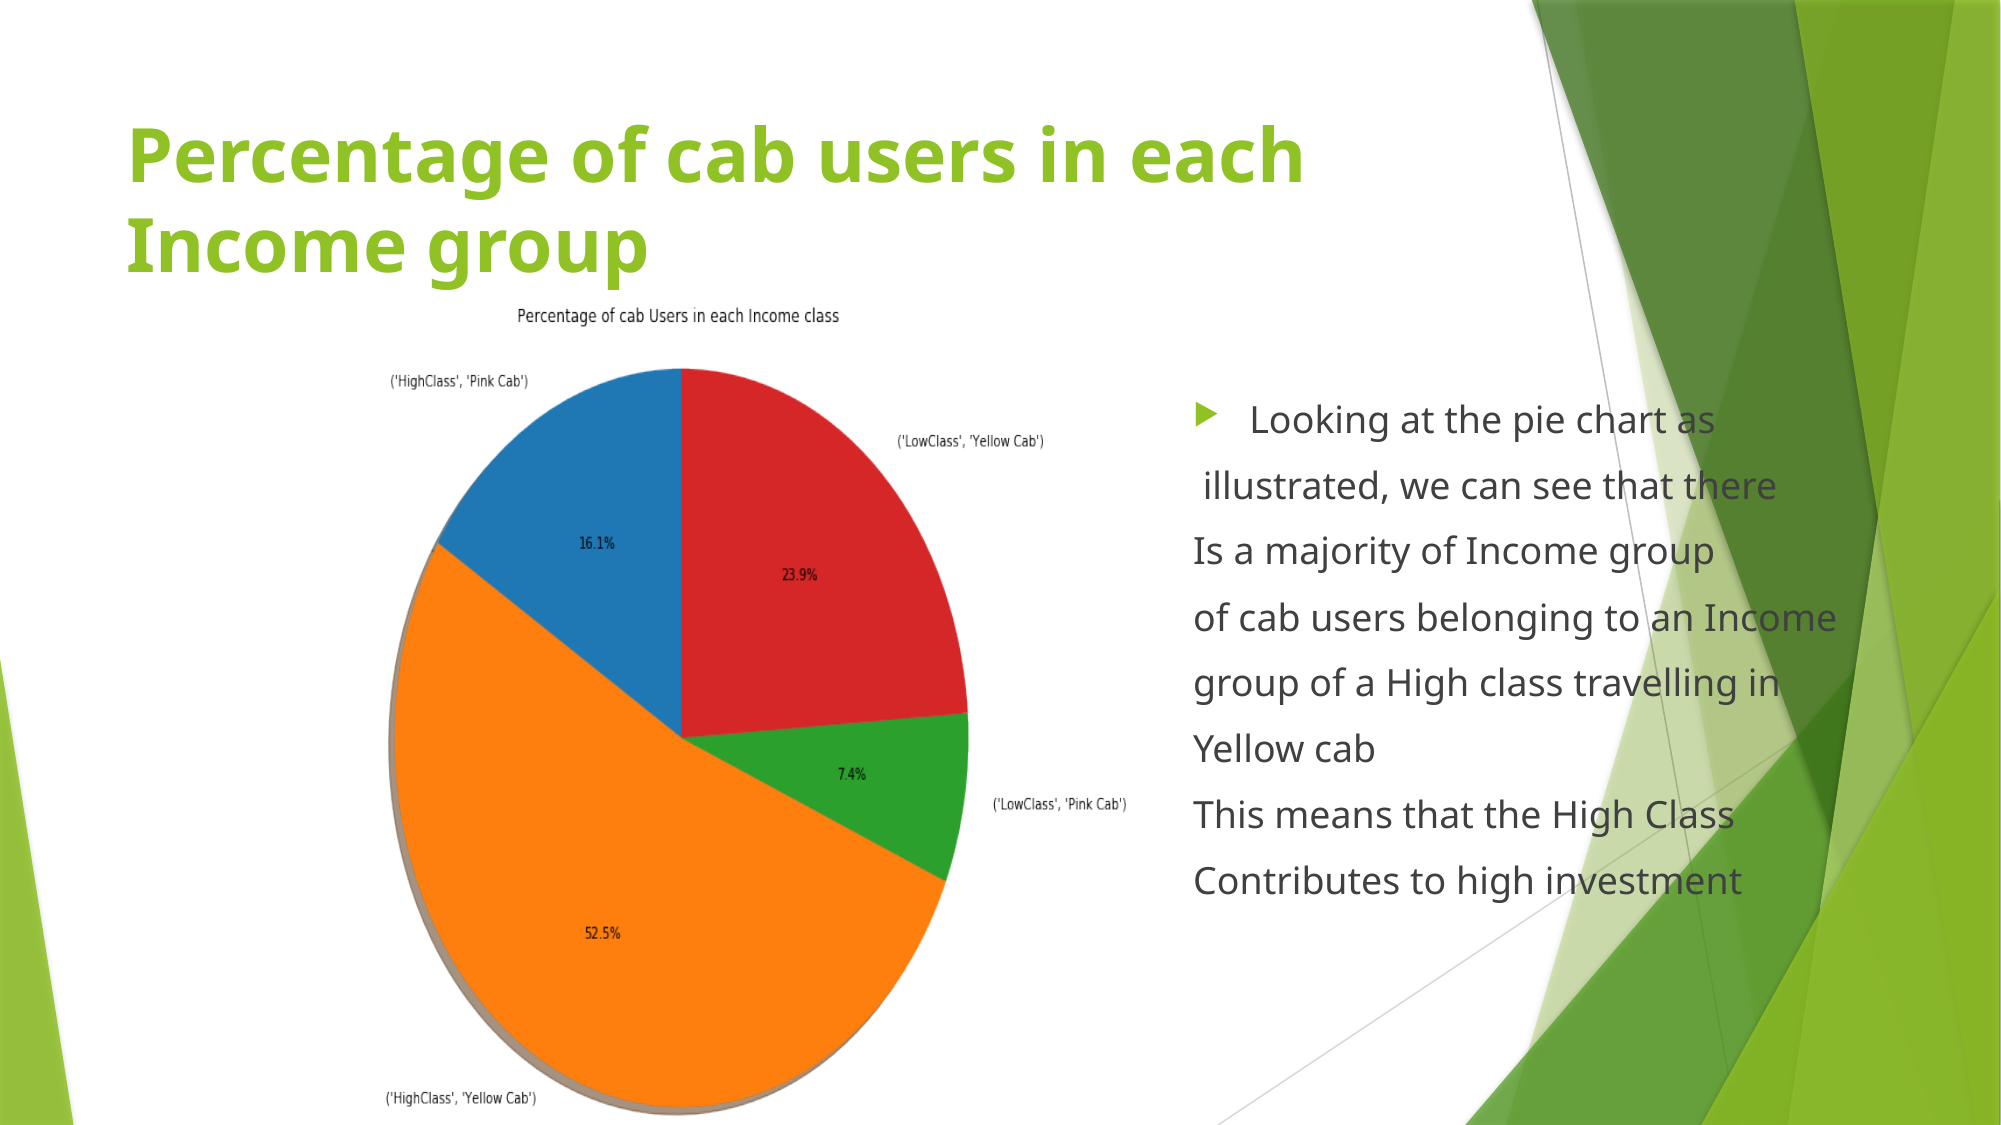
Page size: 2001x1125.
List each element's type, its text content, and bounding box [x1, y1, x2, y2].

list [22, 296, 1340, 1125]
title Percentage of cab users in each Income group [111, 99, 1522, 317]
list Looking at the pie chart as illustrated, we can see that there Is a majority of Income group of cab users belonging to an Income group of a High class travelling in Yellow cab This means that the High Class Contributes to high investment [1344, 388, 1865, 1025]
